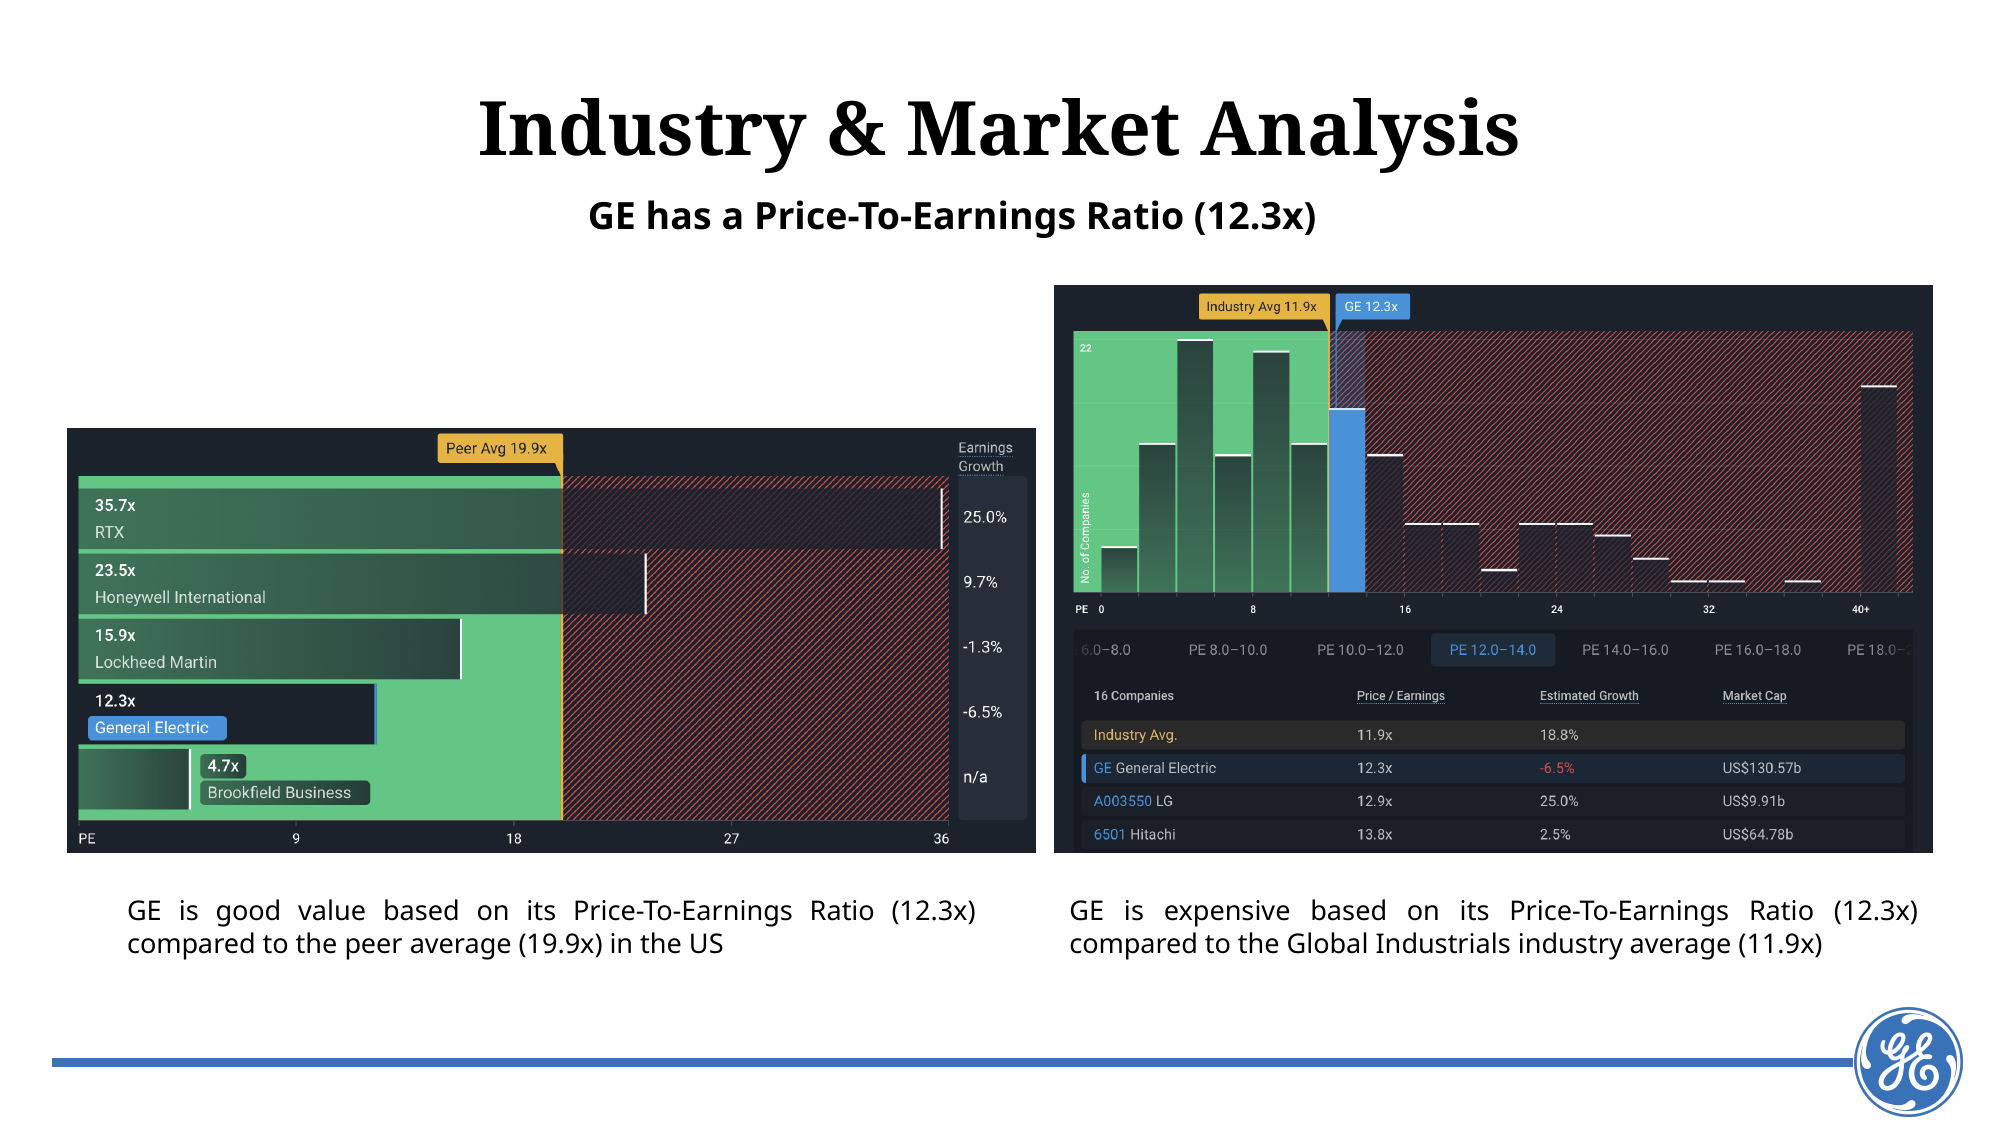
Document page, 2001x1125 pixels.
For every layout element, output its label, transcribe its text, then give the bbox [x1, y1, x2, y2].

title Industry & Market Analysis [175, 79, 1826, 183]
text_box GE has a Price-To-Earnings Ratio (12.3x) [273, 182, 1633, 253]
picture [1852, 1006, 1965, 1119]
text_box GE is good value based on its Price-To-Earnings Ratio (12.3x) compared to the peer average (19.9x) in the US [112, 878, 991, 974]
picture [1054, 285, 1934, 853]
text_box GE is expensive based on its Price-To-Earnings Ratio (12.3x) compared to the Global Industrials industry average (11.9x) [1054, 878, 1933, 974]
picture [66, 428, 1036, 853]
